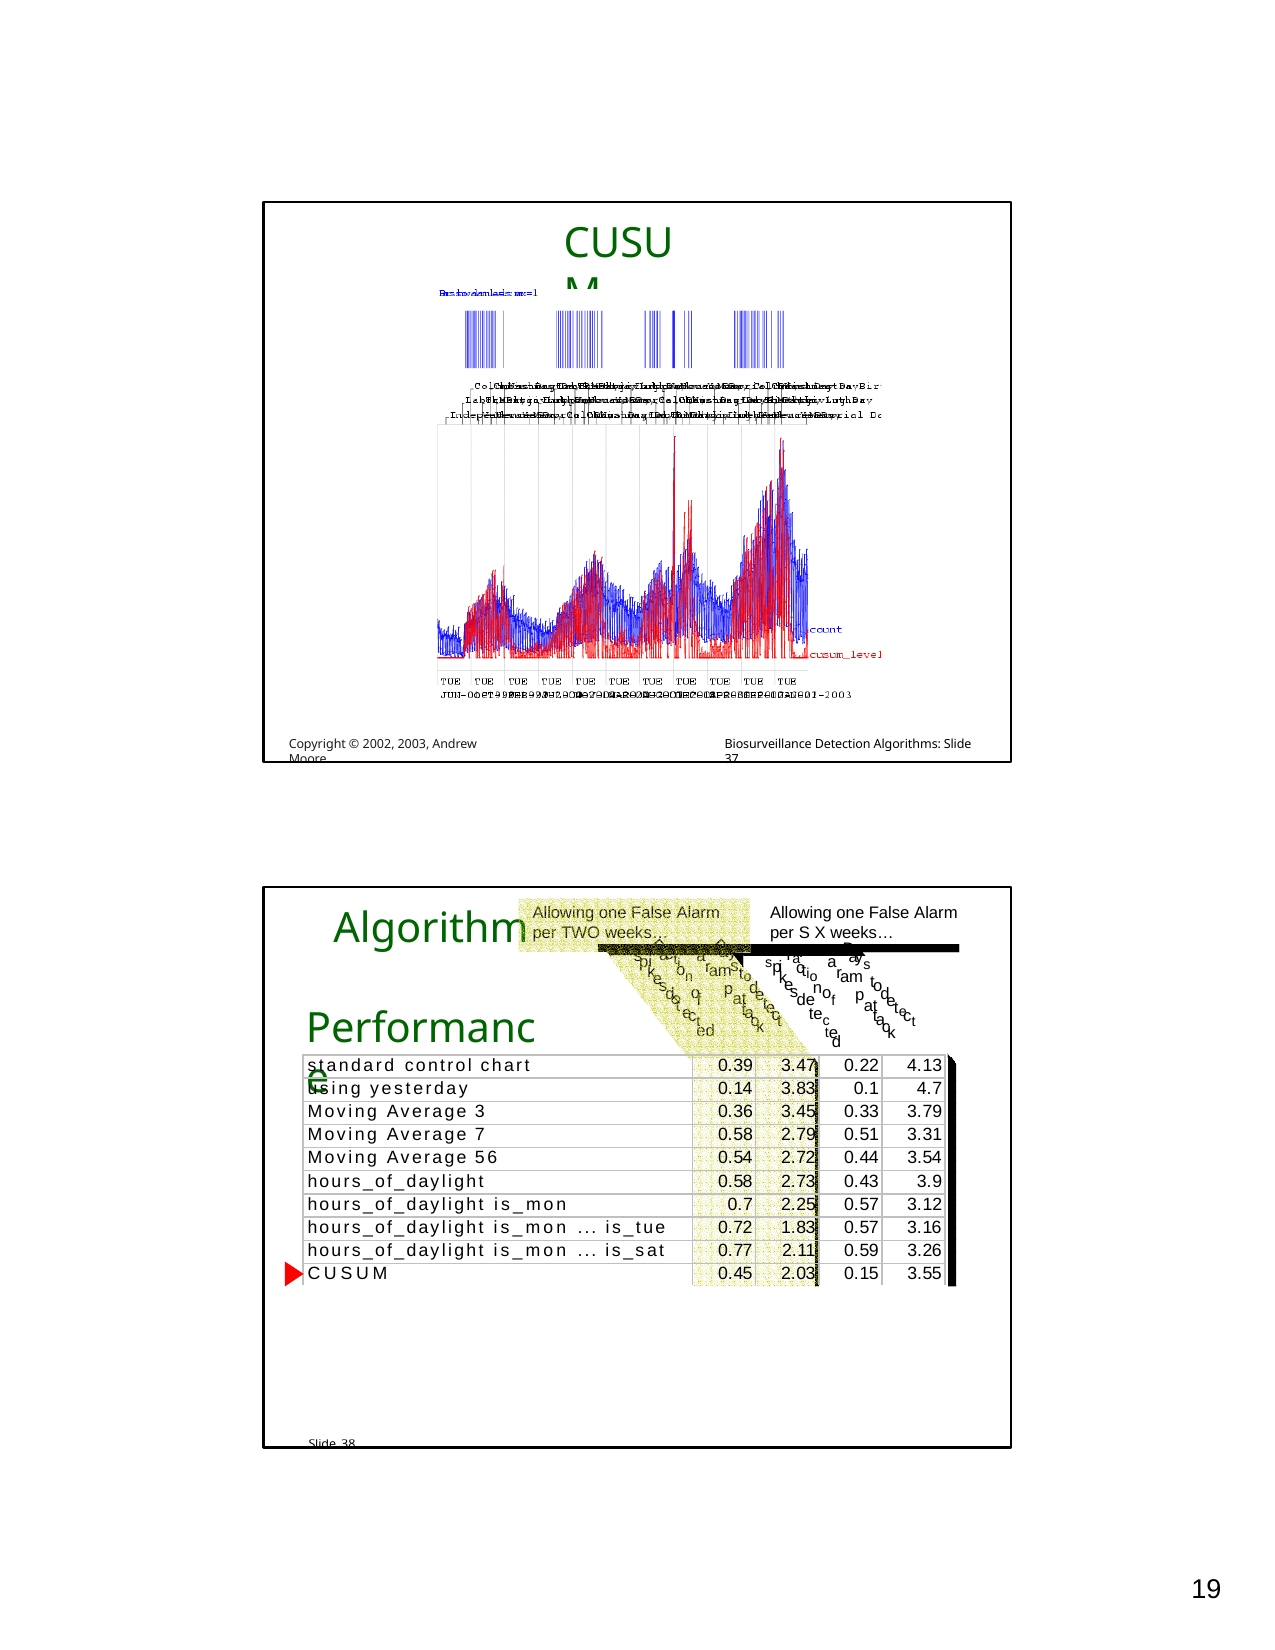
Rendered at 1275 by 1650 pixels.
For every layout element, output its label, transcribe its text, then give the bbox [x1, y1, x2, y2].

text_box Biosurveillance Detection Algorithms: Slide 37 [724, 763, 980, 767]
slide_number 10 [1187, 1571, 1226, 1650]
text_box [263, 201, 1012, 763]
text_box Copyright © 2002, 2003, Andrew Moore [288, 763, 517, 767]
text_box [263, 887, 1012, 1448]
